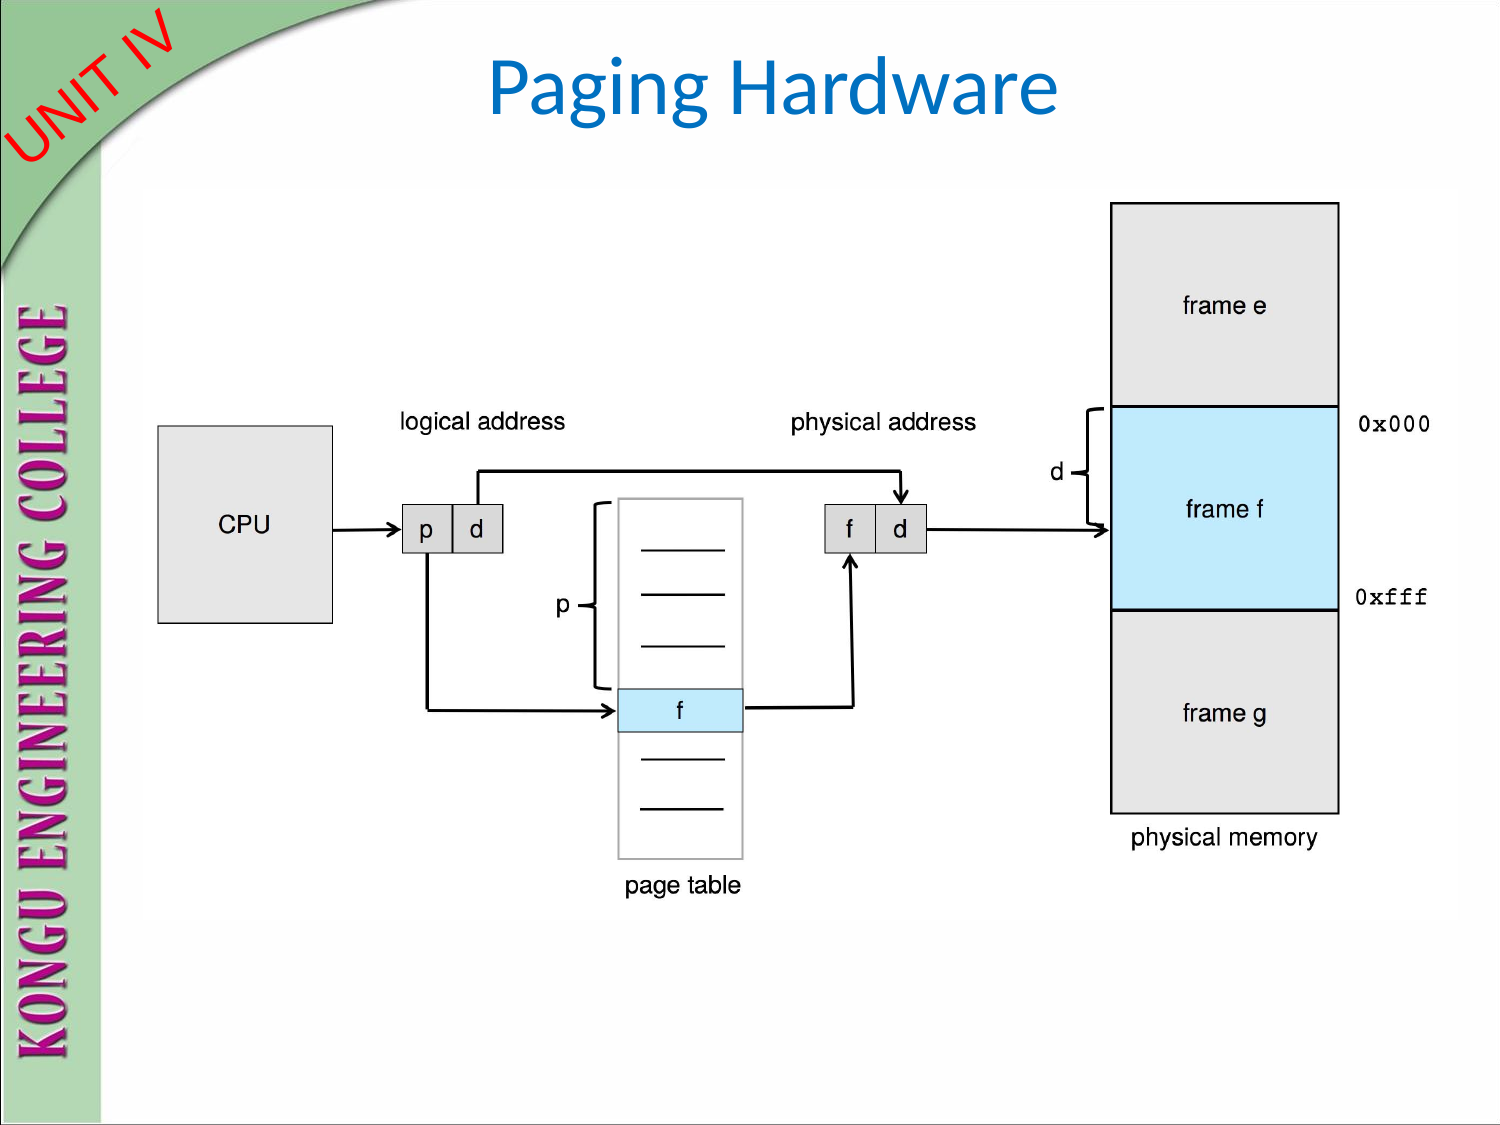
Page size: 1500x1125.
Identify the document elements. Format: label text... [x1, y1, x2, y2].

picture [0, 0, 1500, 1125]
title Paging Hardware [122, 36, 1425, 132]
